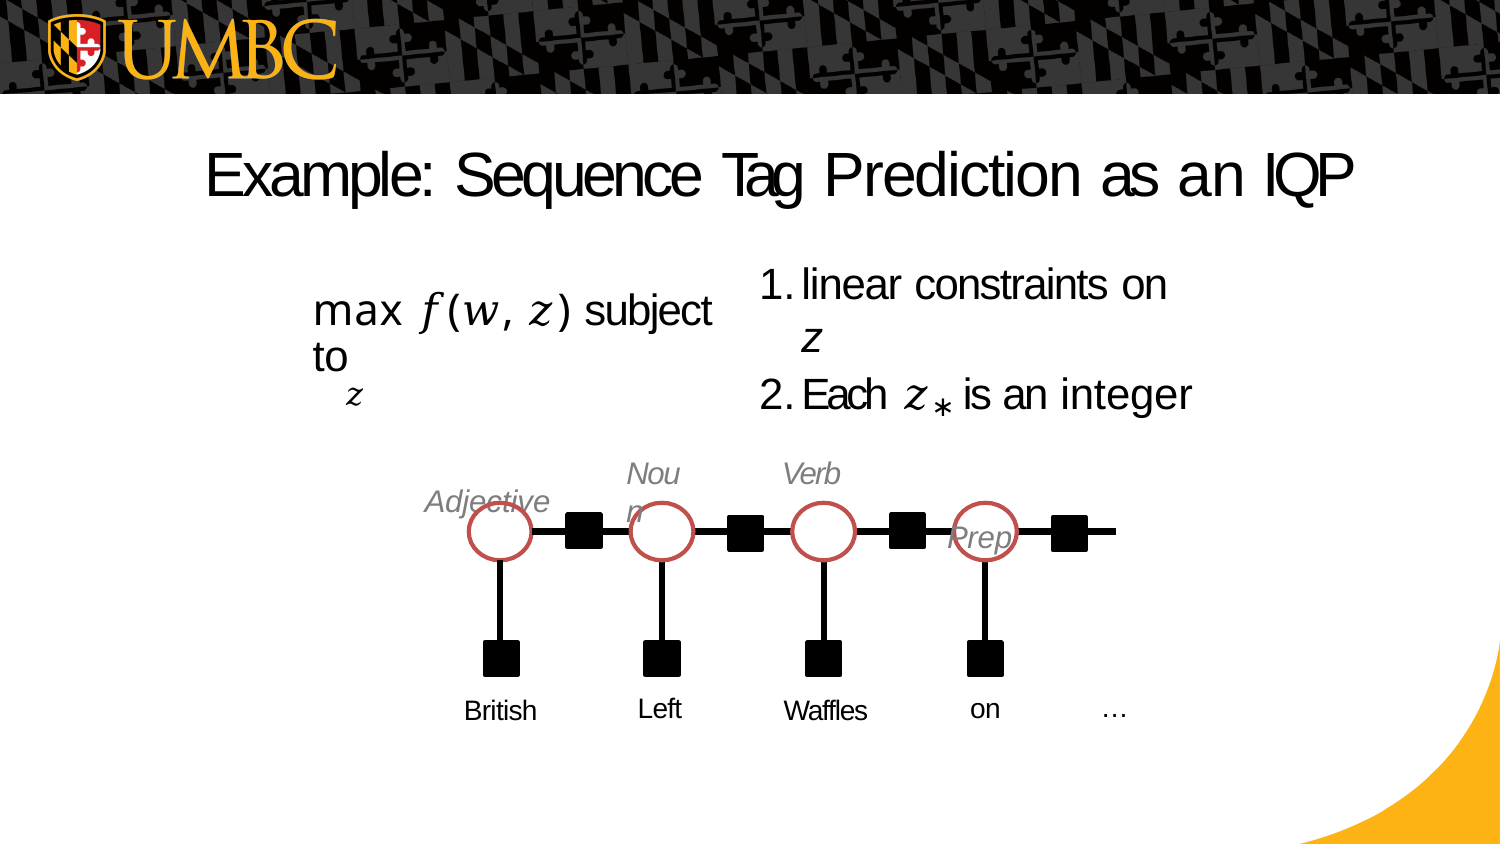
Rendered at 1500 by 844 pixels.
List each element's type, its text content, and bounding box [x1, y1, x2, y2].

text_box max 𝑓(𝑤, 𝑧) subject to 𝑧 Adjective [311, 287, 720, 519]
title Example: Sequence Tag Prediction as an IQP [148, 98, 1413, 242]
text_box … [1099, 687, 1122, 723]
text_box Left [636, 689, 683, 725]
text_box British [462, 690, 539, 726]
text_box on [968, 688, 1002, 724]
text_box Noun [624, 452, 697, 499]
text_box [466, 500, 1116, 677]
text_box linear constraints on z Each 𝑧∗ is an integer Prep [751, 254, 1196, 555]
picture [0, 0, 1500, 94]
picture [1299, 639, 1500, 844]
text_box Waffles [782, 690, 871, 726]
